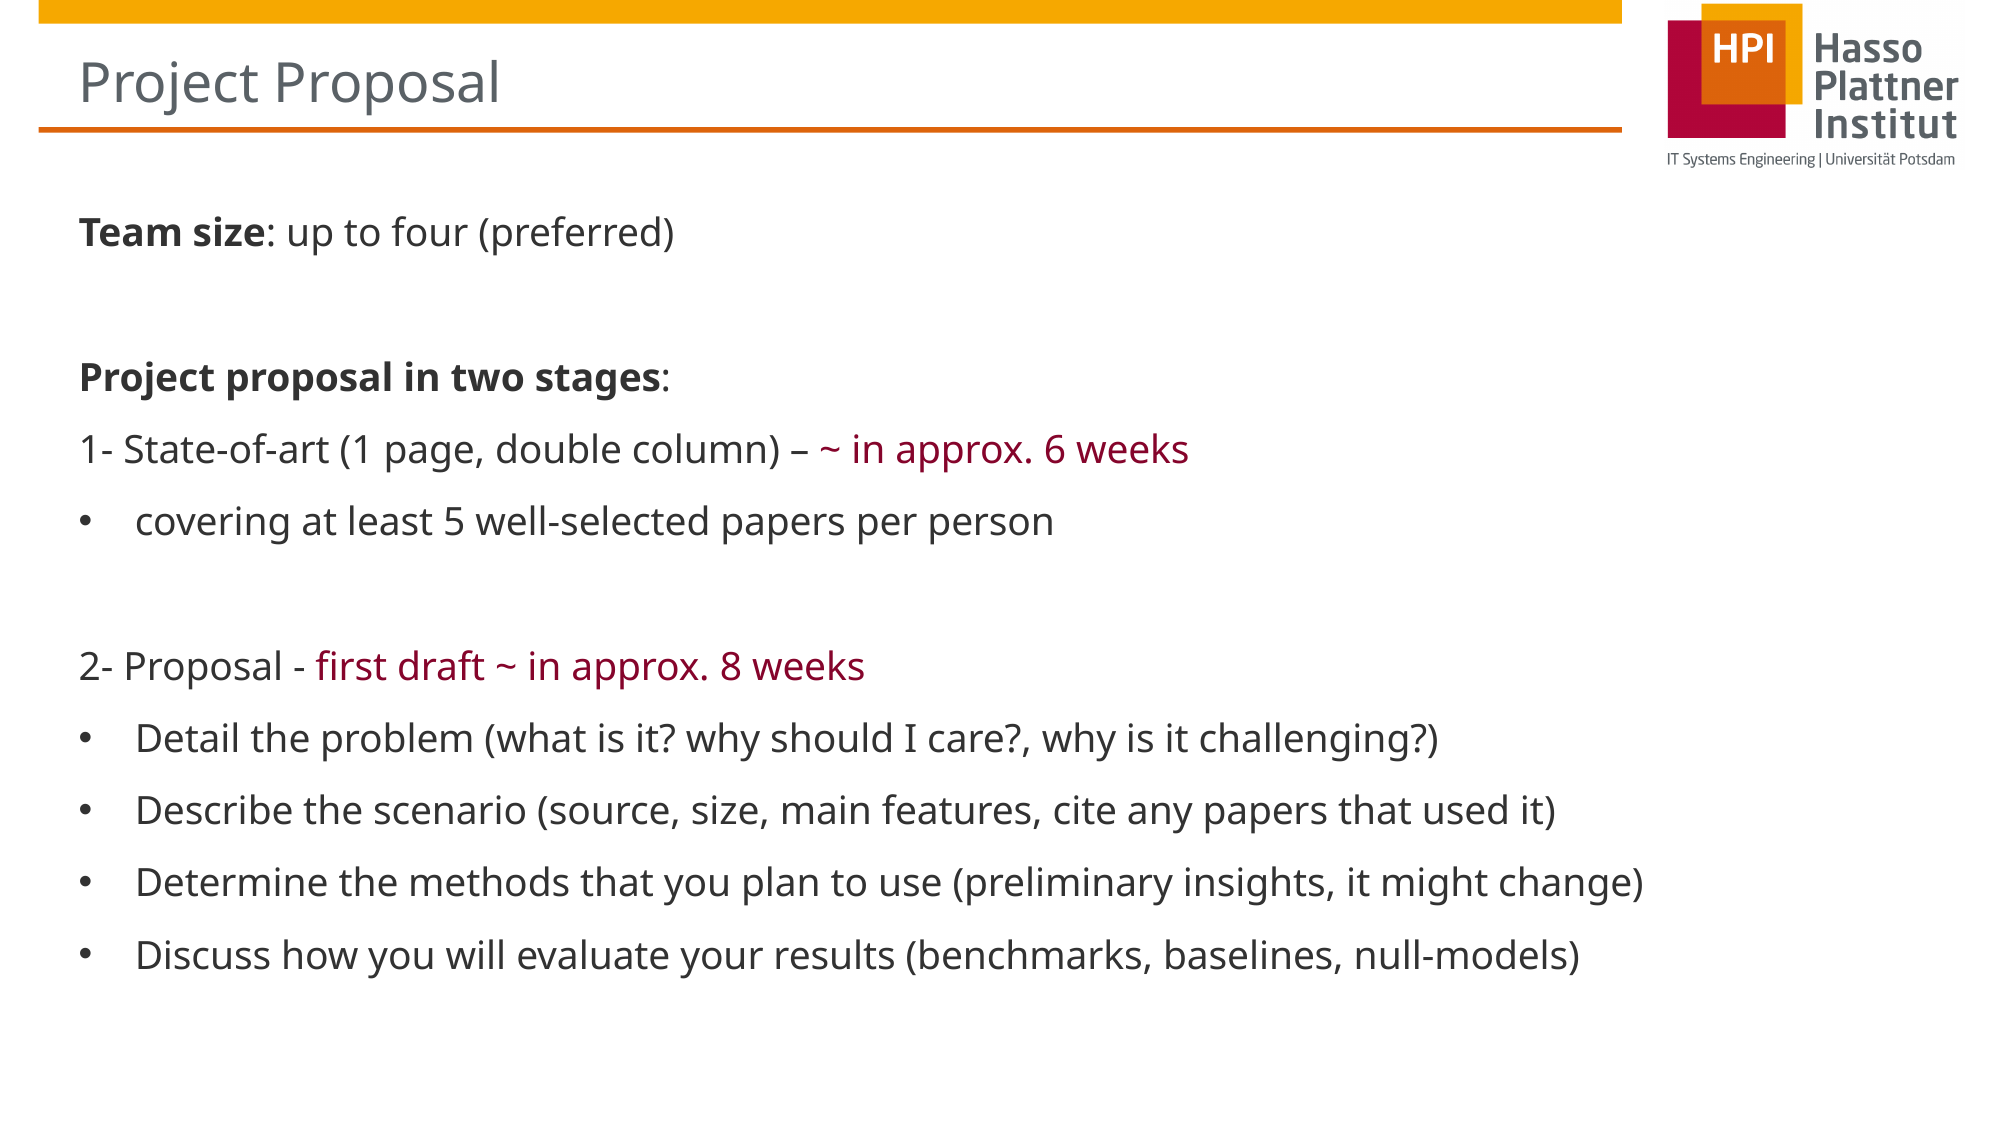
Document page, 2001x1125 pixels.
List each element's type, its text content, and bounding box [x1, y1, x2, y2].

list Team size: up to four (preferred) Project proposal in two stages: 1- State-of-art (1 page, double column) – ~ in approx. 6 weeks covering at least 5 well-selected papers per person 2- Proposal - first draft ~ in approx. 8 weeks Detail the problem (what is it? why should I care?, why is it challenging?) Describe the scenario (source, size, main features, cite any papers that used it) Determine the methods that you plan to use (preliminary insights, it might change) Discuss how you will evaluate your results (benchmarks, baselines, null-models) [78, 199, 1961, 1060]
picture [1664, 0, 1965, 170]
title Project Proposal [78, 23, 1583, 115]
